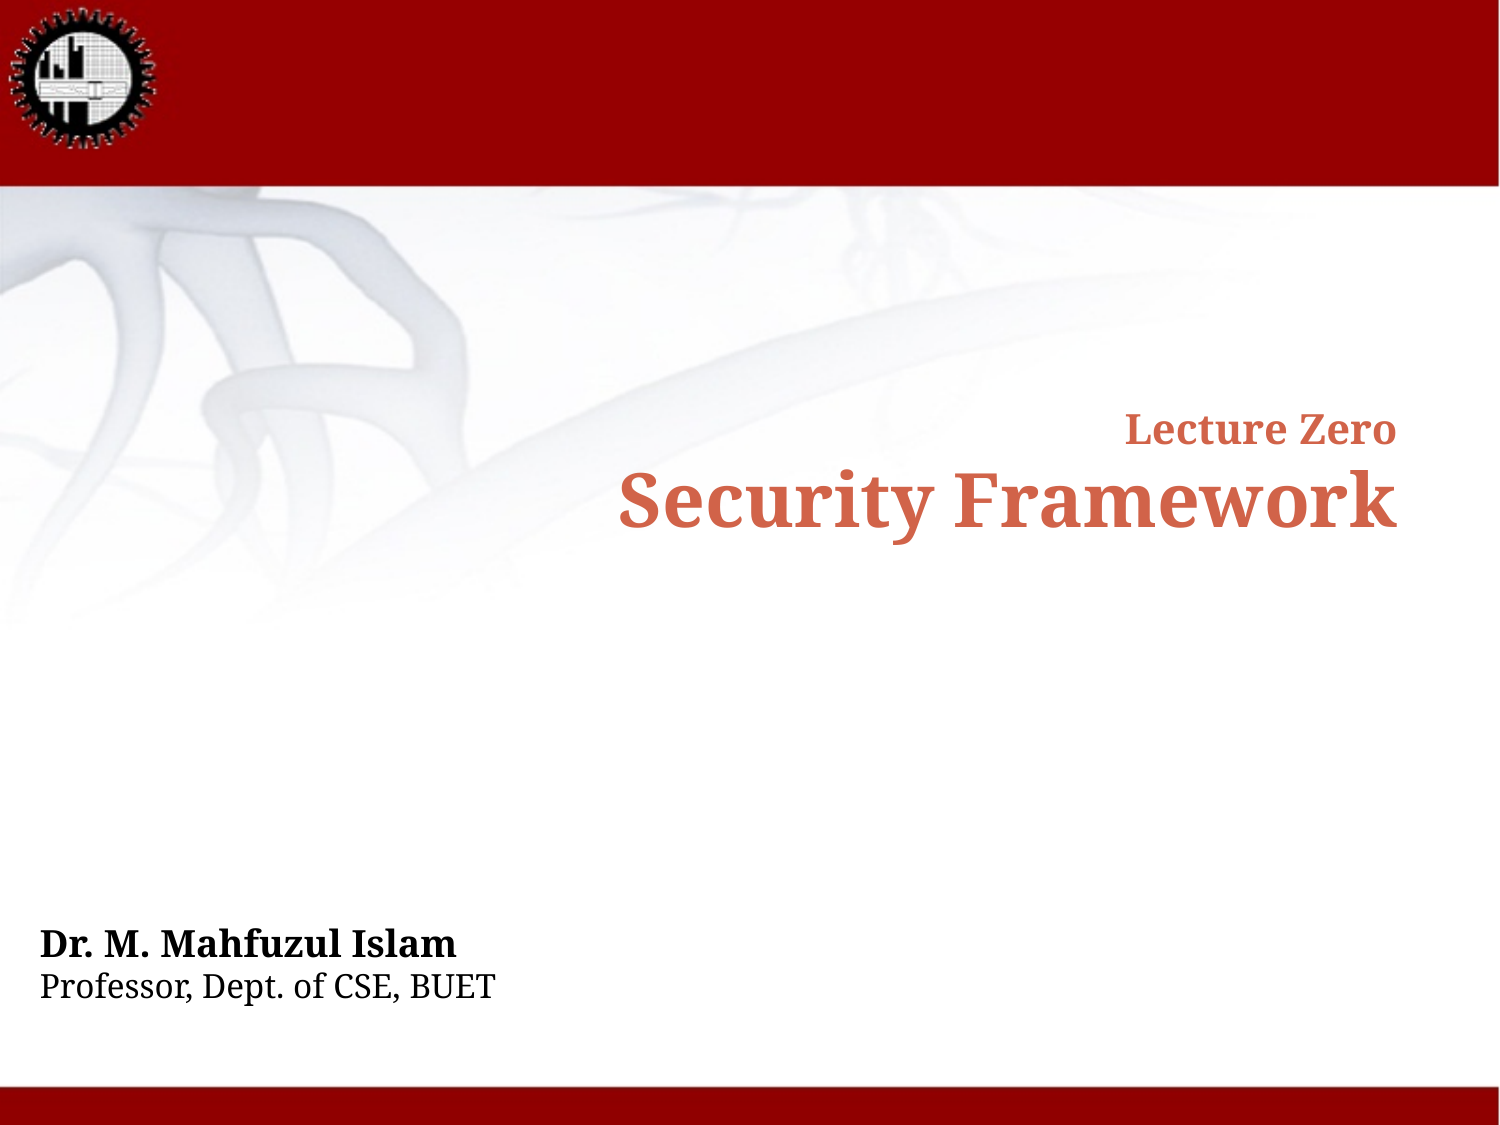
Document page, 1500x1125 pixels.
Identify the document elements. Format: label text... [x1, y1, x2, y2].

text_box Dr. M. Mahfuzul Islam Professor, Dept. of CSE, BUET [24, 912, 738, 1013]
picture [0, 0, 1500, 1125]
title Lecture Zero Security Framework [124, 349, 1413, 551]
